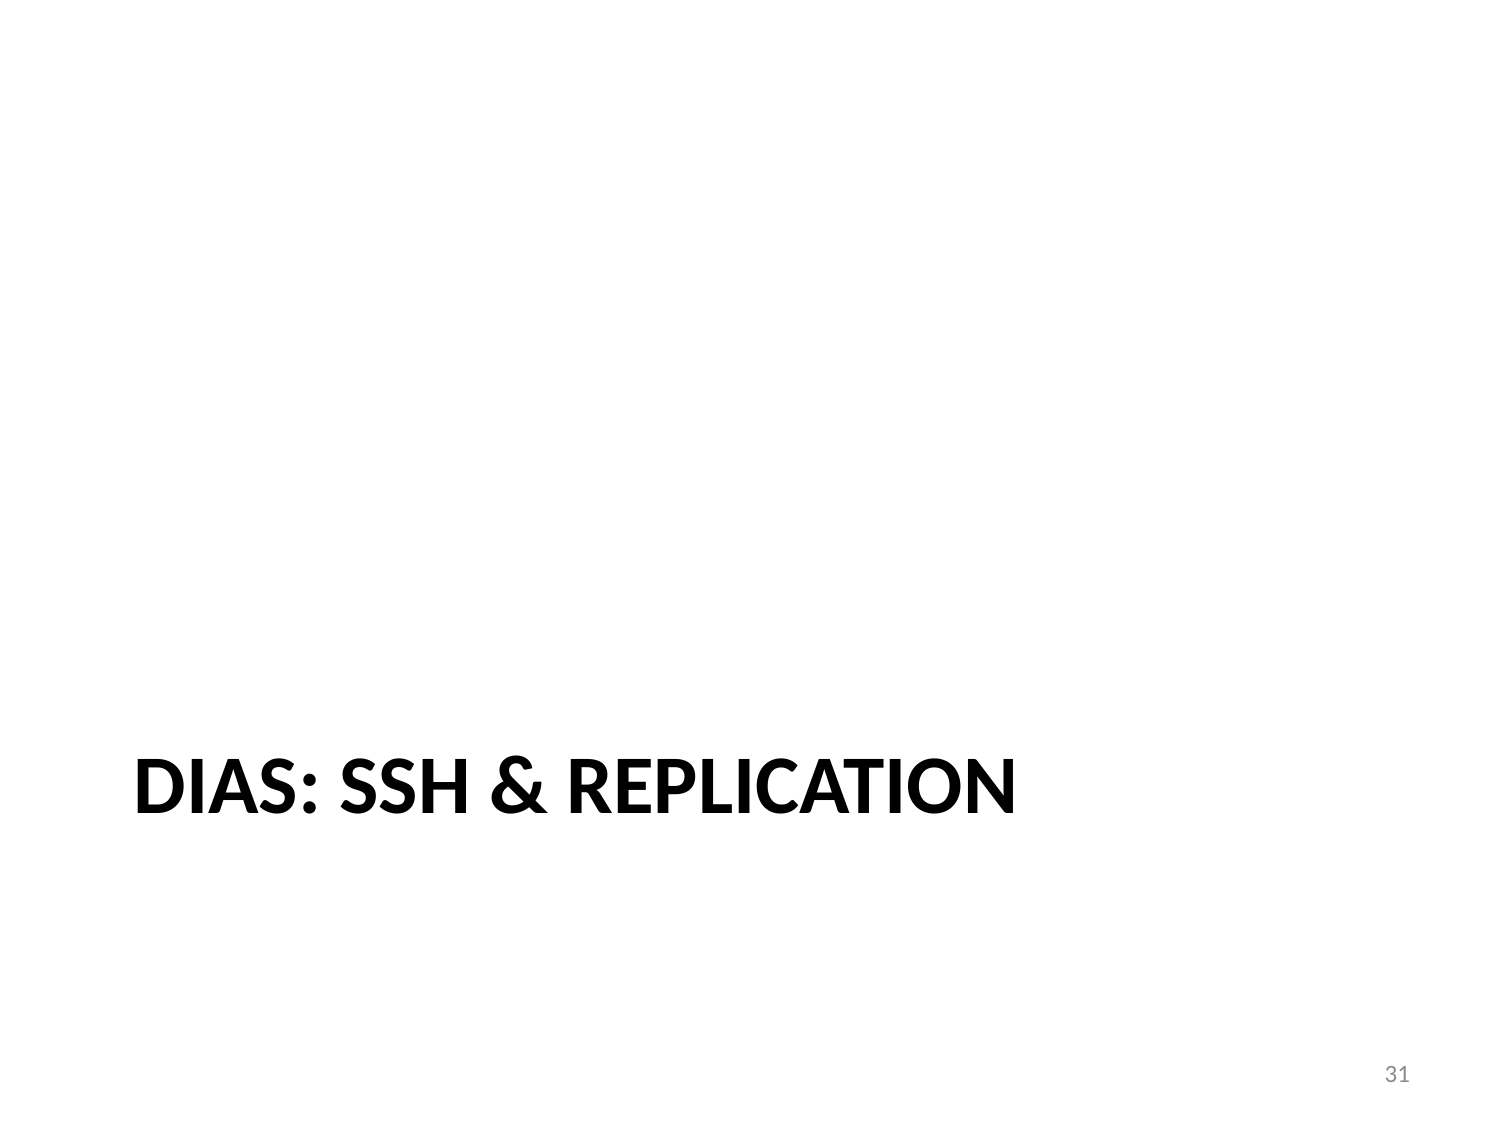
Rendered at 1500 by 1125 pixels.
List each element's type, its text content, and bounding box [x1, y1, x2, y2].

slide_number 31 [1074, 1042, 1425, 1103]
title DIAS: SSH & Replication [118, 722, 1394, 947]
